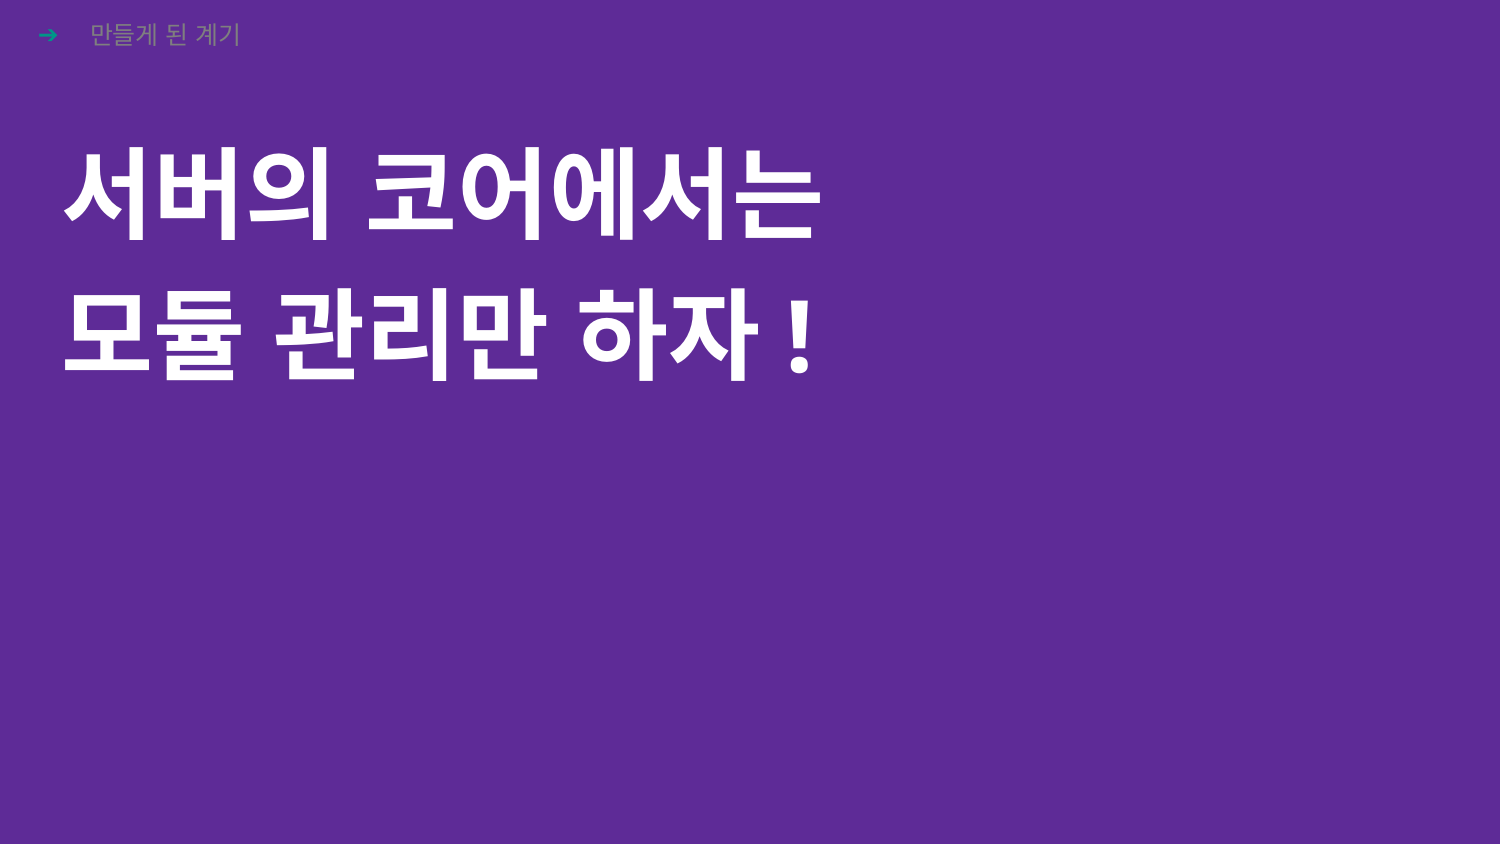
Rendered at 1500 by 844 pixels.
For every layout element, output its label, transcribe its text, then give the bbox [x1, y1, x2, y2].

title 서버의 코어에서는 모듈 관리만 하자! [46, 116, 1461, 746]
text_box 만들게 된 계기 [0, 0, 271, 57]
